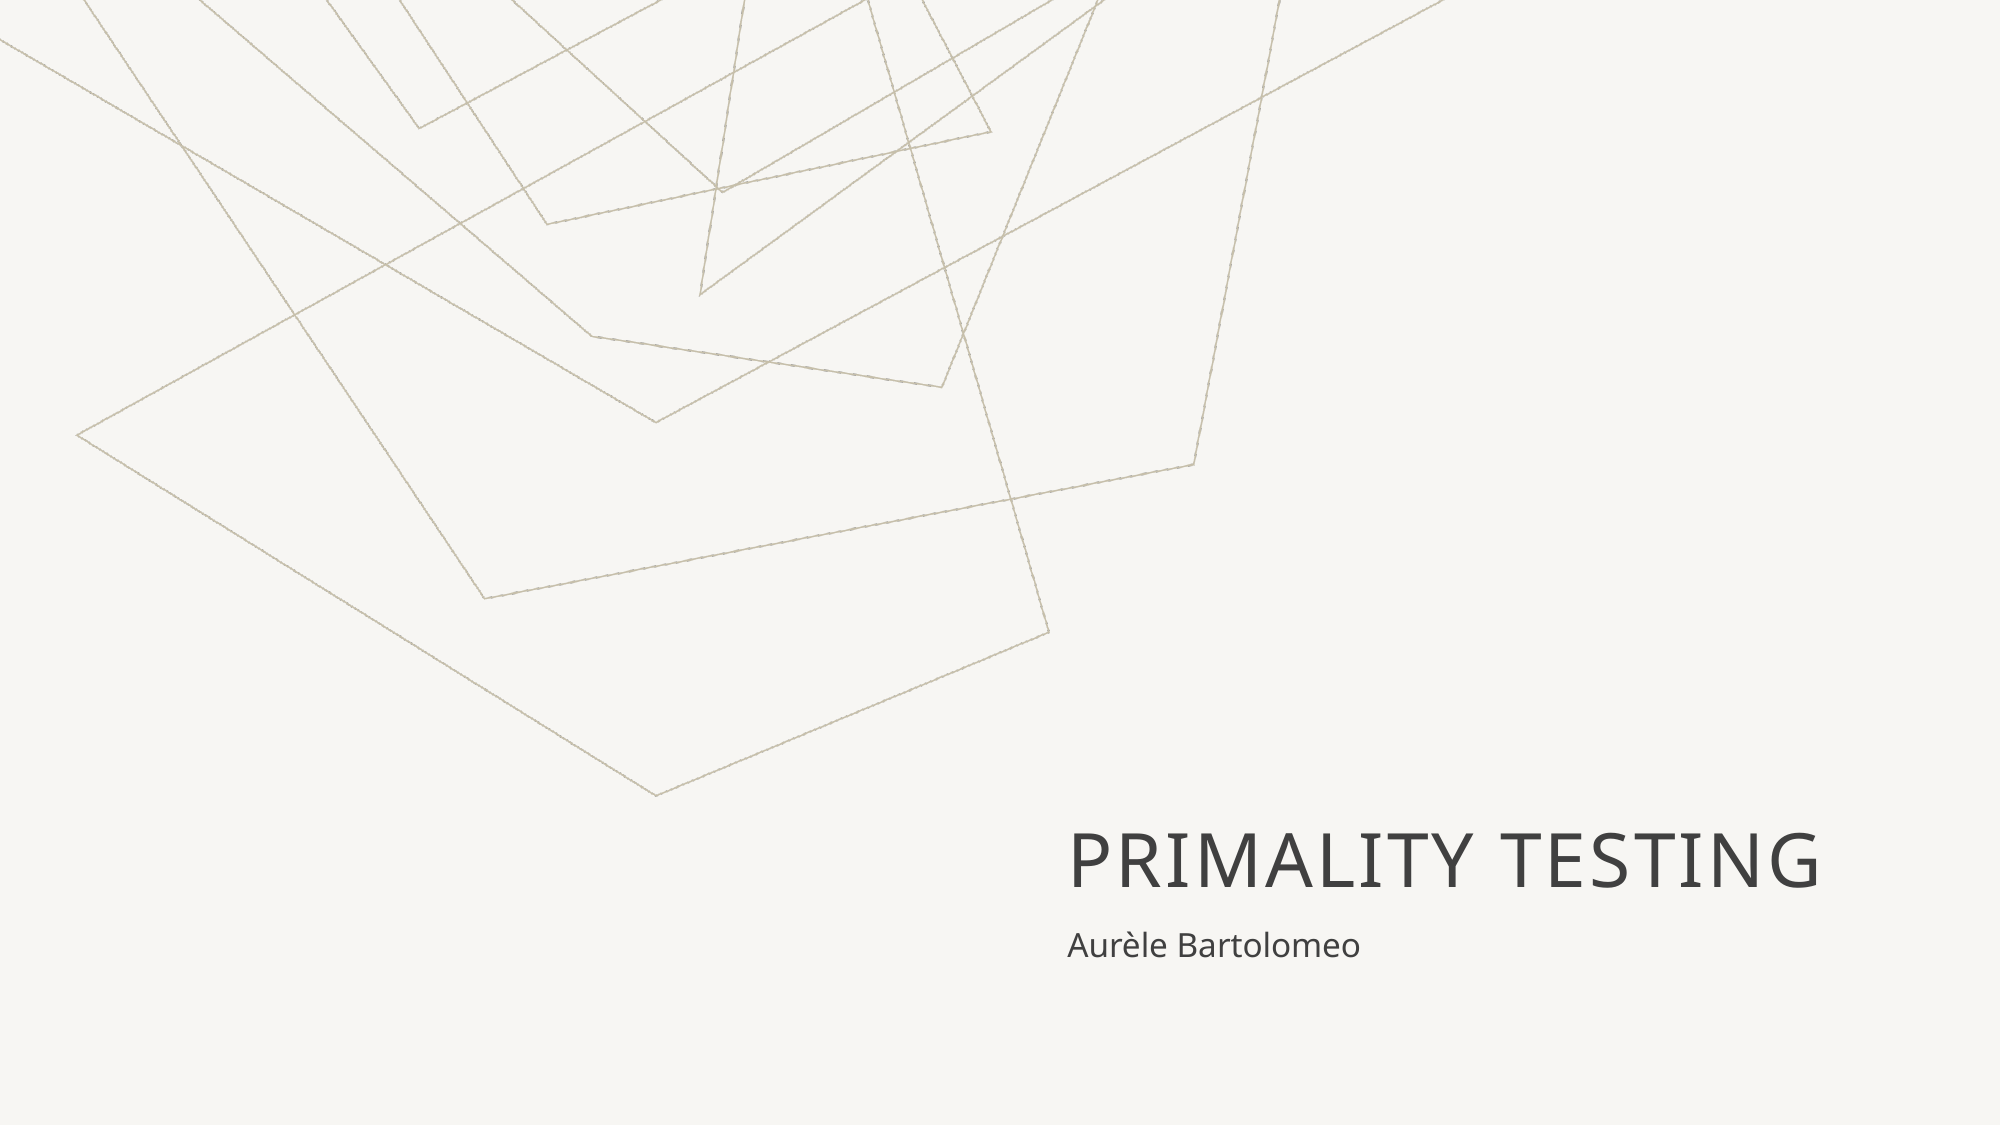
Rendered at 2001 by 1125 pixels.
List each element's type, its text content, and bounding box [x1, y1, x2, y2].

subtitle Aurèle Bartolomeo [1052, 916, 1864, 982]
title Primality testing [1052, 727, 1864, 912]
picture [0, 0, 1557, 830]
